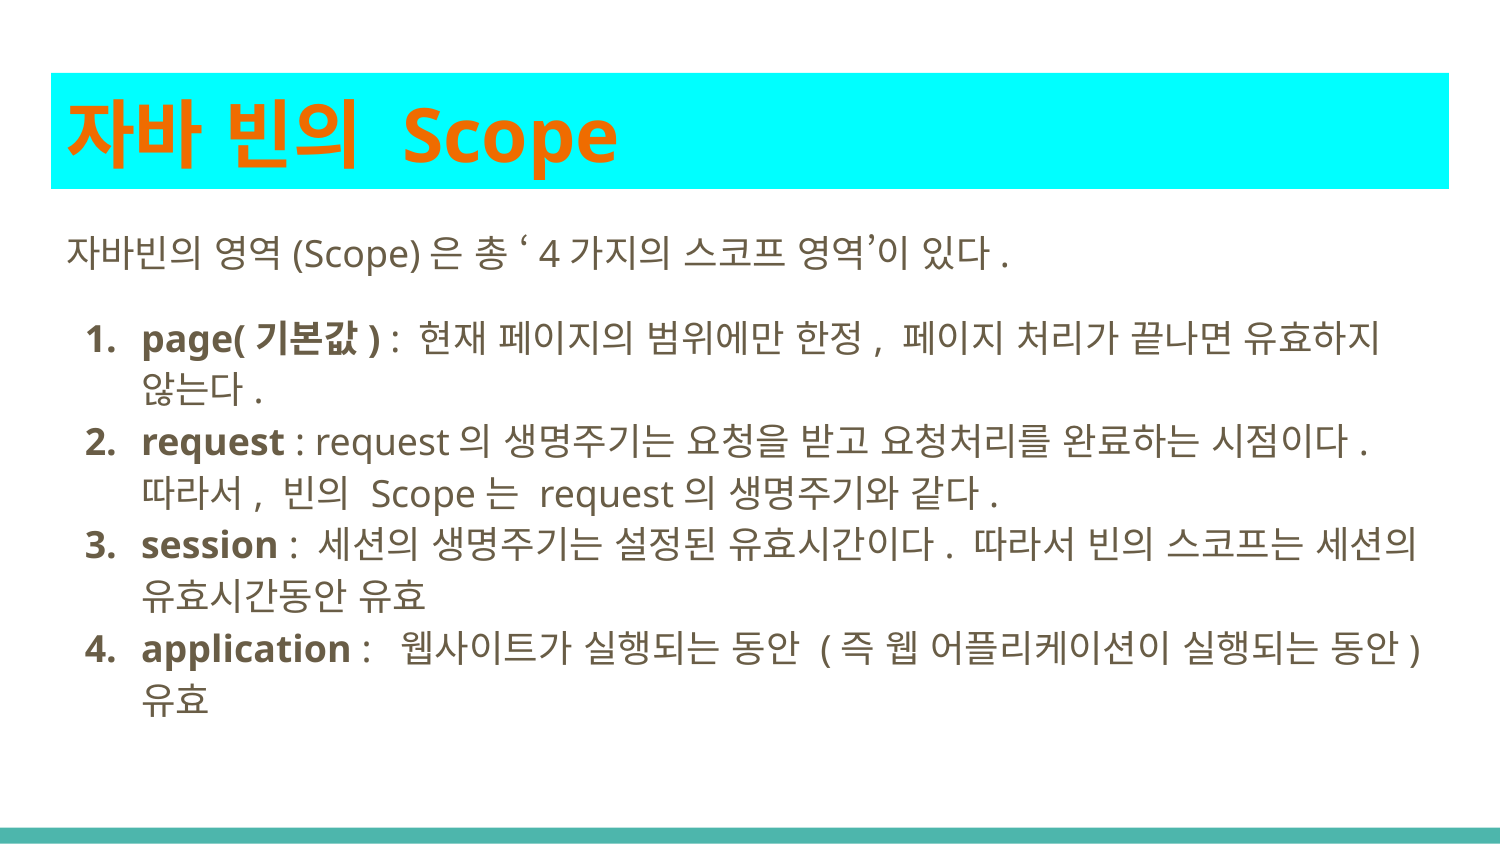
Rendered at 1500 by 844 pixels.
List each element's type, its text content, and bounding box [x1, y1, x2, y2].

title 자바 빈의 Scope [51, 72, 1449, 189]
list 자바빈의 영역(Scope)은 총 ‘4가지의 스코프 영역’이 있다. page(기본값) : 현재 페이지의 범위에만 한정, 페이지 처리가 끝나면 유효하지 않는다. request : request의 생명주기는 요청을 받고 요청처리를 완료하는 시점이다. 따라서, 빈의 Scope는 request의 생명주기와 같다. session : 세션의 생명주기는 설정된 유효시간이다. 따라서 빈의 스코프는 세션의 유효시간동안 유효 application : 웹사이트가 실행되는 동안 (즉 웹 어플리케이션이 실행되는 동안) 유효 [51, 207, 1449, 750]
